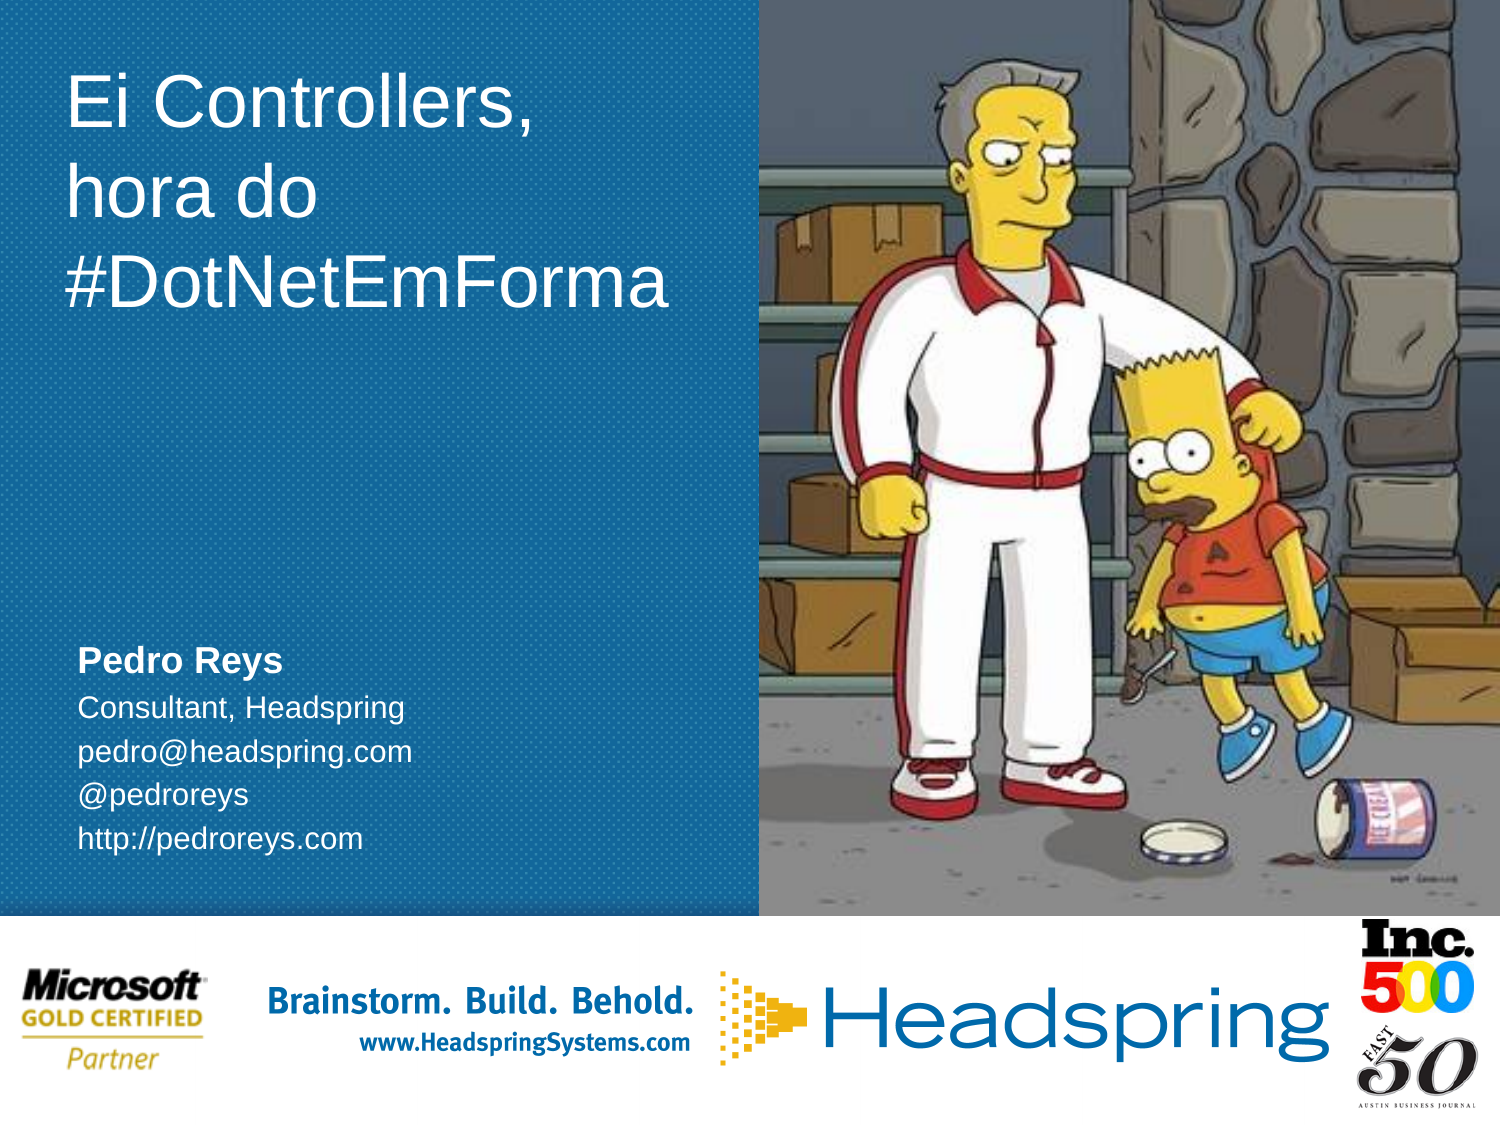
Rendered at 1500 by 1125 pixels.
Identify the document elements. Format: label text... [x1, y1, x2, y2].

picture [0, 0, 1500, 1125]
subtitle Pedro Reys Consultant, Headspring pedro@headspring.com @pedroreys http://pedroreys.com [62, 628, 754, 917]
title Ei Controllers, hora do #DotNetEmForma [49, 137, 754, 238]
